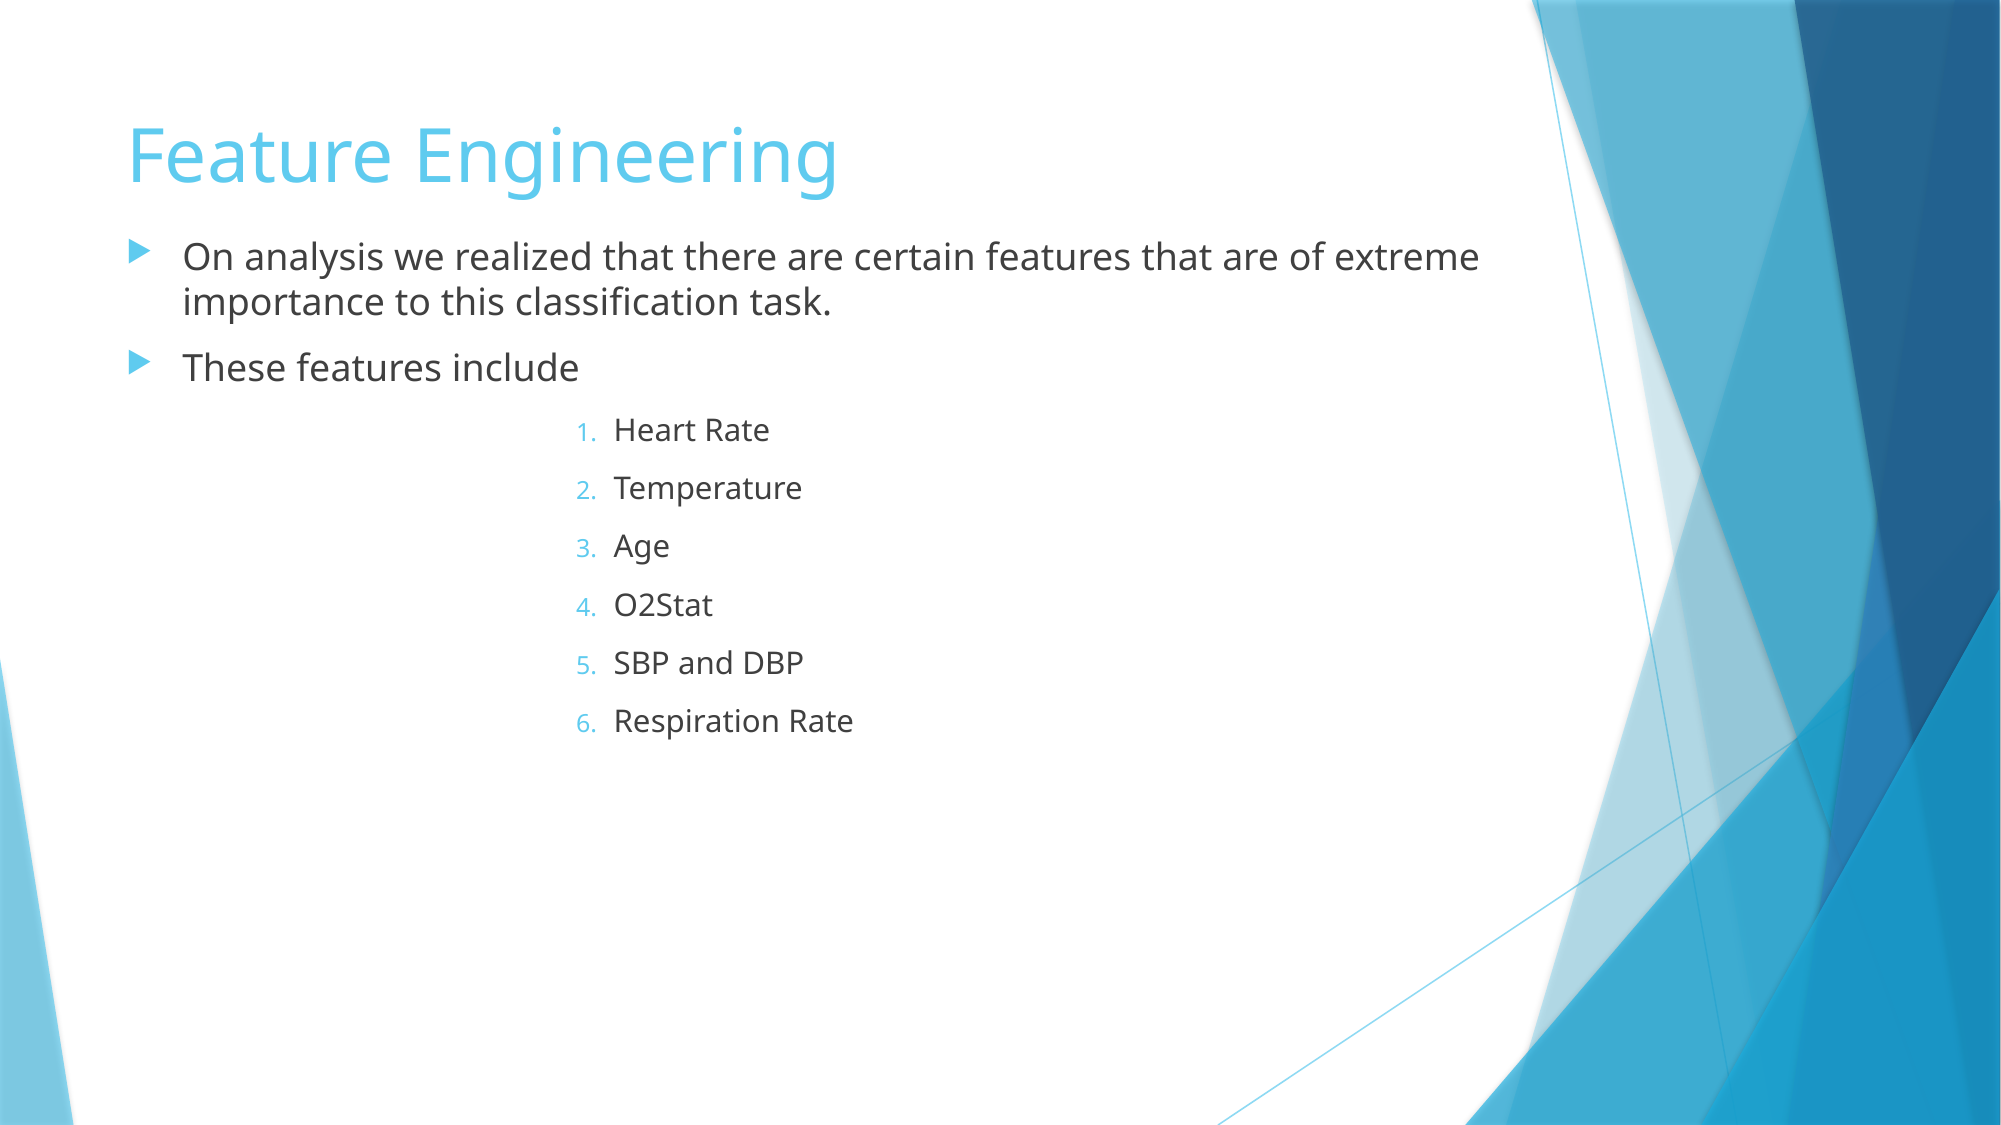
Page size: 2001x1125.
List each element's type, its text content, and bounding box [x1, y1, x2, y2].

title Feature Engineering [111, 99, 1522, 225]
list On analysis we realized that there are certain features that are of extreme importance to this classification task. These features include Heart Rate Temperature Age O2Stat SBP and DBP Respiration Rate [111, 225, 1522, 863]
